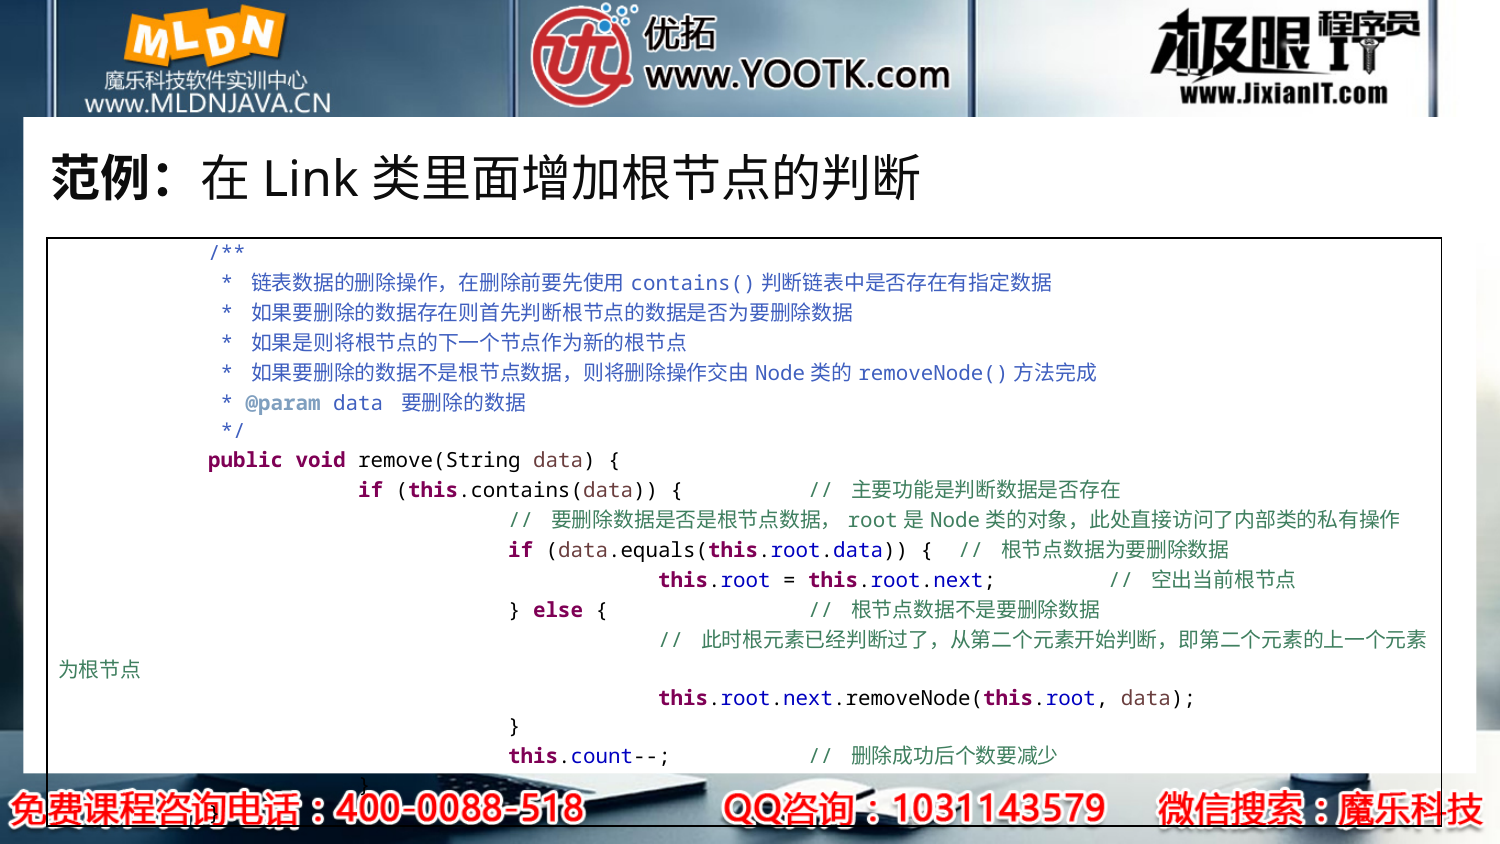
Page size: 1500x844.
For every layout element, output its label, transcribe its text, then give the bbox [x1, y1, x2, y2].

picture [0, 0, 1500, 844]
table_header /** * 链表数据的删除操作，在删除前要先使用contains()判断链表中是否存在有指定数据 * 如果要删除的数据存在则首先判断根节点的数据是否为要删除数据 * 如果是则将根节点的下一个节点作为新的根节点 * 如果要删除的数据不是根节点数据，则将删除操作交由Node类的removeNode()方法完成 * @param data 要删除的数据 */ public void remove(String data) { if (this.contains(data)) { // 主要功能是判断数据是否存在 // 要删除数据是否是根节点数据，root是Node类的对象，此处直接访问了内部类的私有操作 if (data.equals(this.root.data)) { // 根节点数据为要删除数据 this.root = this.root.next; // 空出当前根节点 } else { // 根节点数据不是要删除数据 // 此时根元素已经判断过了，从第二个元素开始判断，即第二个元素的上一个元素为根节点 this.root.next.removeNode(this.root, data); } this.count--; // 删除成功后个数要减少 } } [48, 239, 1441, 825]
title 范例：在Link类里面增加根节点的判断 [34, 128, 1466, 225]
